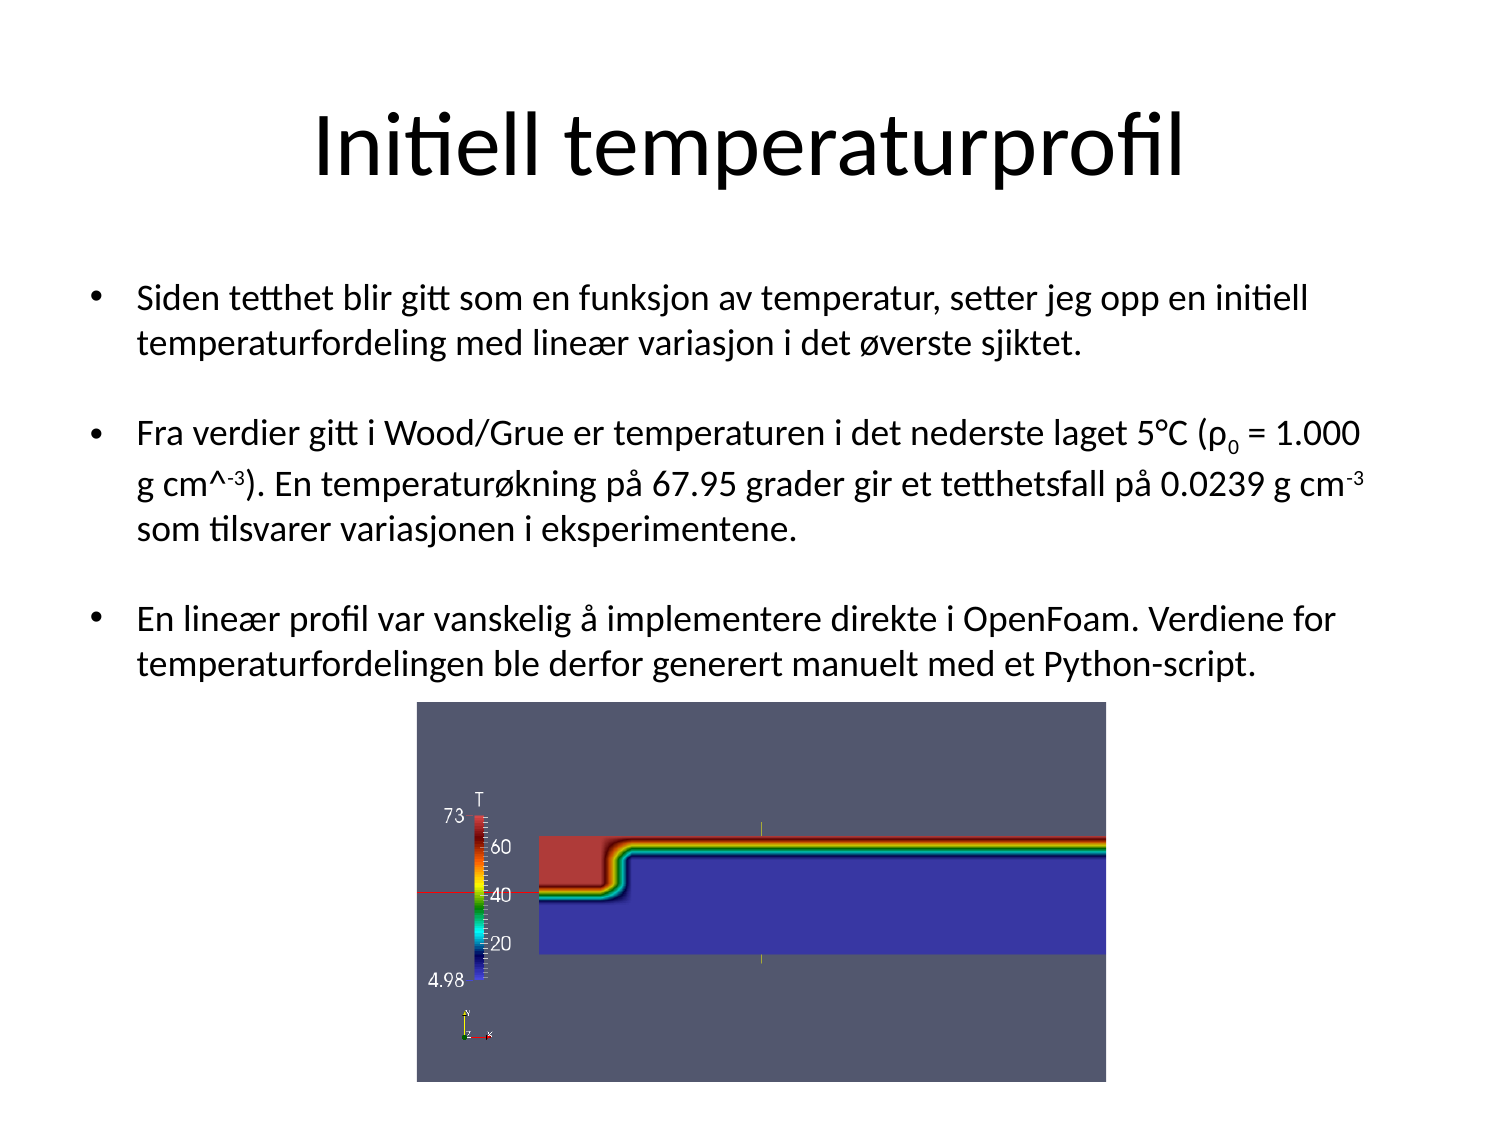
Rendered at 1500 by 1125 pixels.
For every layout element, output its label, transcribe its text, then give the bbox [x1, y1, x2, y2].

title Initiell temperaturprofil [75, 45, 1425, 233]
text_box Siden tetthet blir gitt som en funksjon av temperatur, setter jeg opp en initiell temperaturfordeling med lineær variasjon i det øverste sjiktet. Fra verdier gitt i Wood/Grue er temperaturen i det nederste laget 5°C (ρ0 = 1.000 g cm^-3). En temperaturøkning på 67.95 grader gir et tetthetsfall på 0.0239 g cm-3 som tilsvarer variasjonen i eksperimentene. En lineær profil var vanskelig å implementere direkte i OpenFoam. Verdiene for temperaturfordelingen ble derfor generert manuelt med et Python-script. [74, 265, 1400, 692]
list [416, 702, 1107, 1082]
